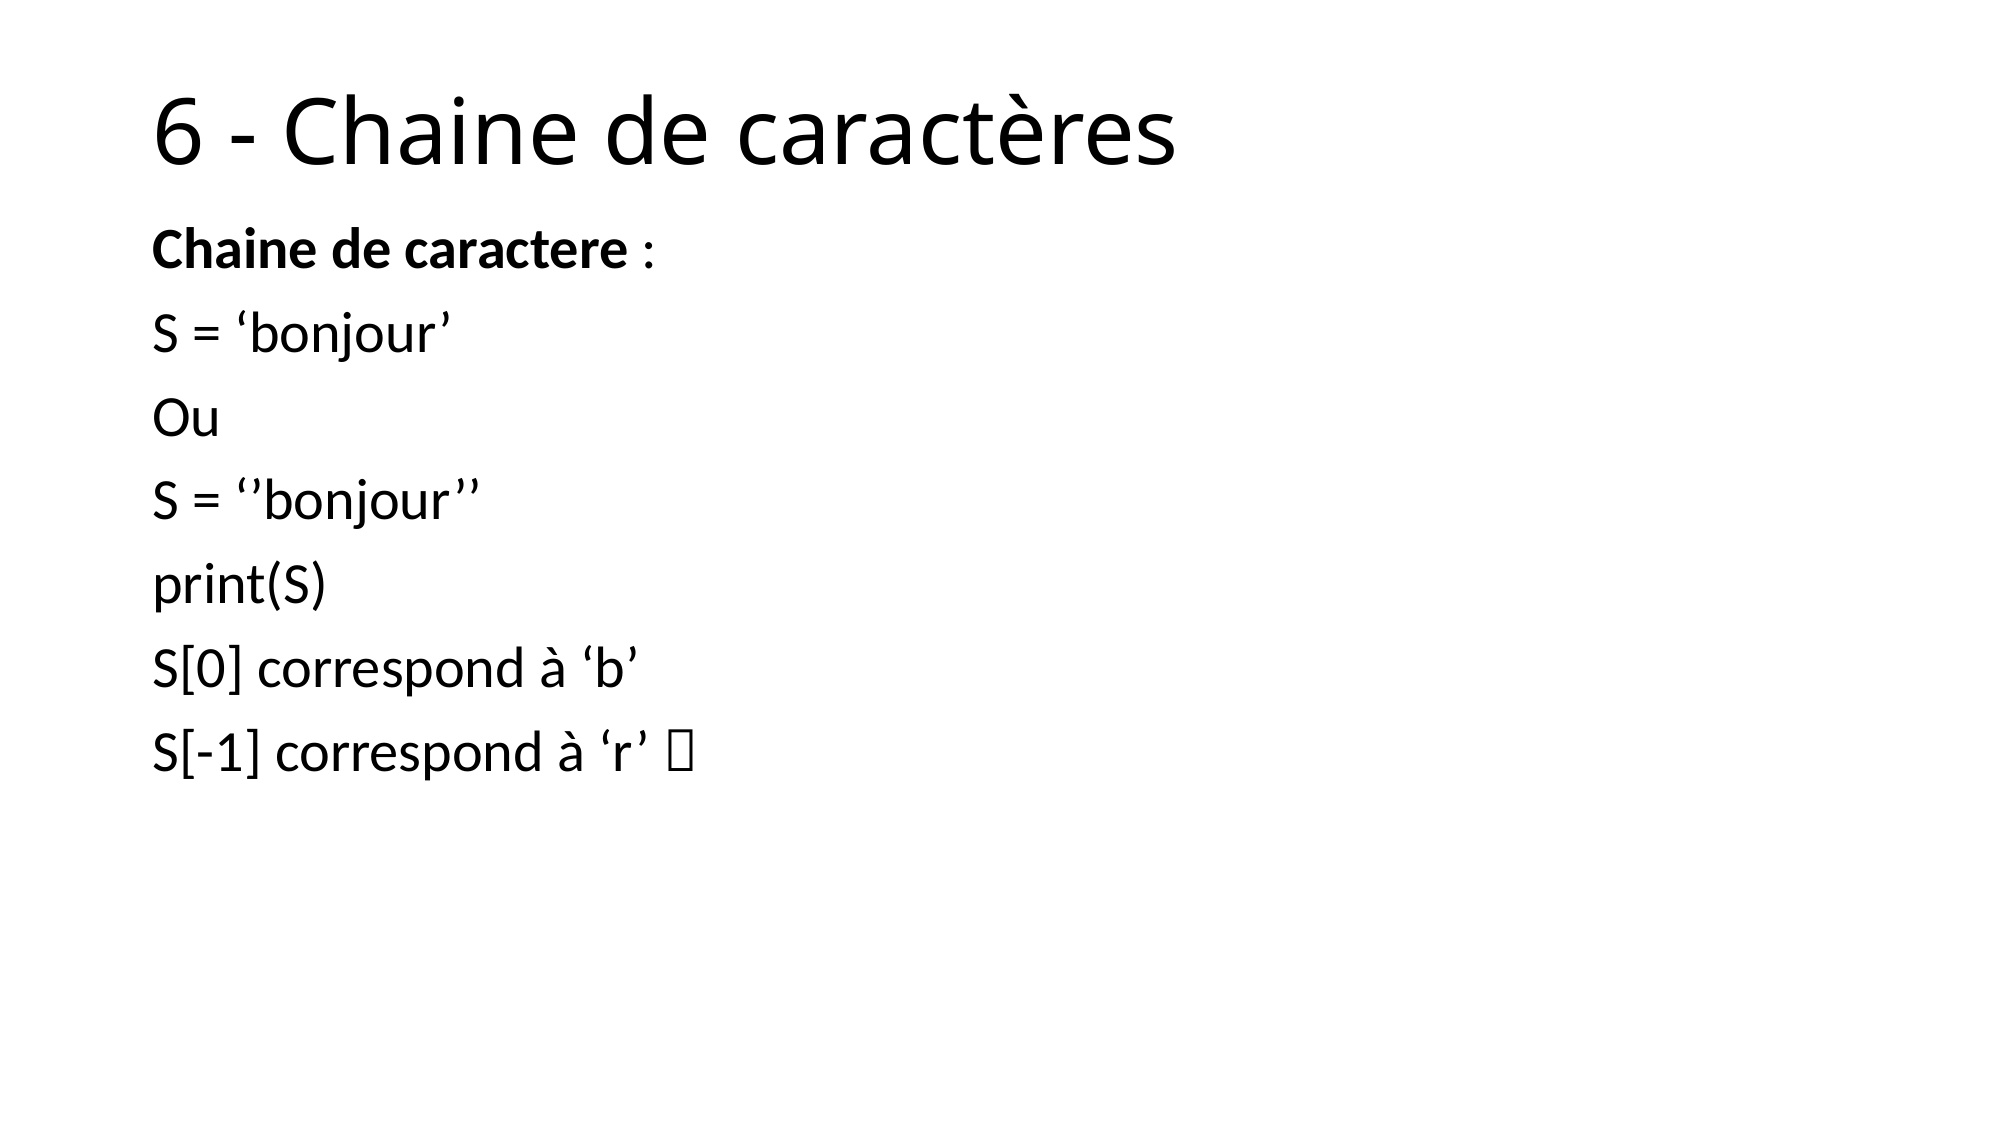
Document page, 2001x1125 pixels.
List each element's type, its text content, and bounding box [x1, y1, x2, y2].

title 6 - Chaine de caractères [137, 59, 1863, 210]
list Chaine de caractere : S = ‘bonjour’ Ou S = ‘’bonjour’’ print(S) S[0] correspond à ‘b’ S[-1] correspond à ‘r’  [137, 210, 1863, 1014]
